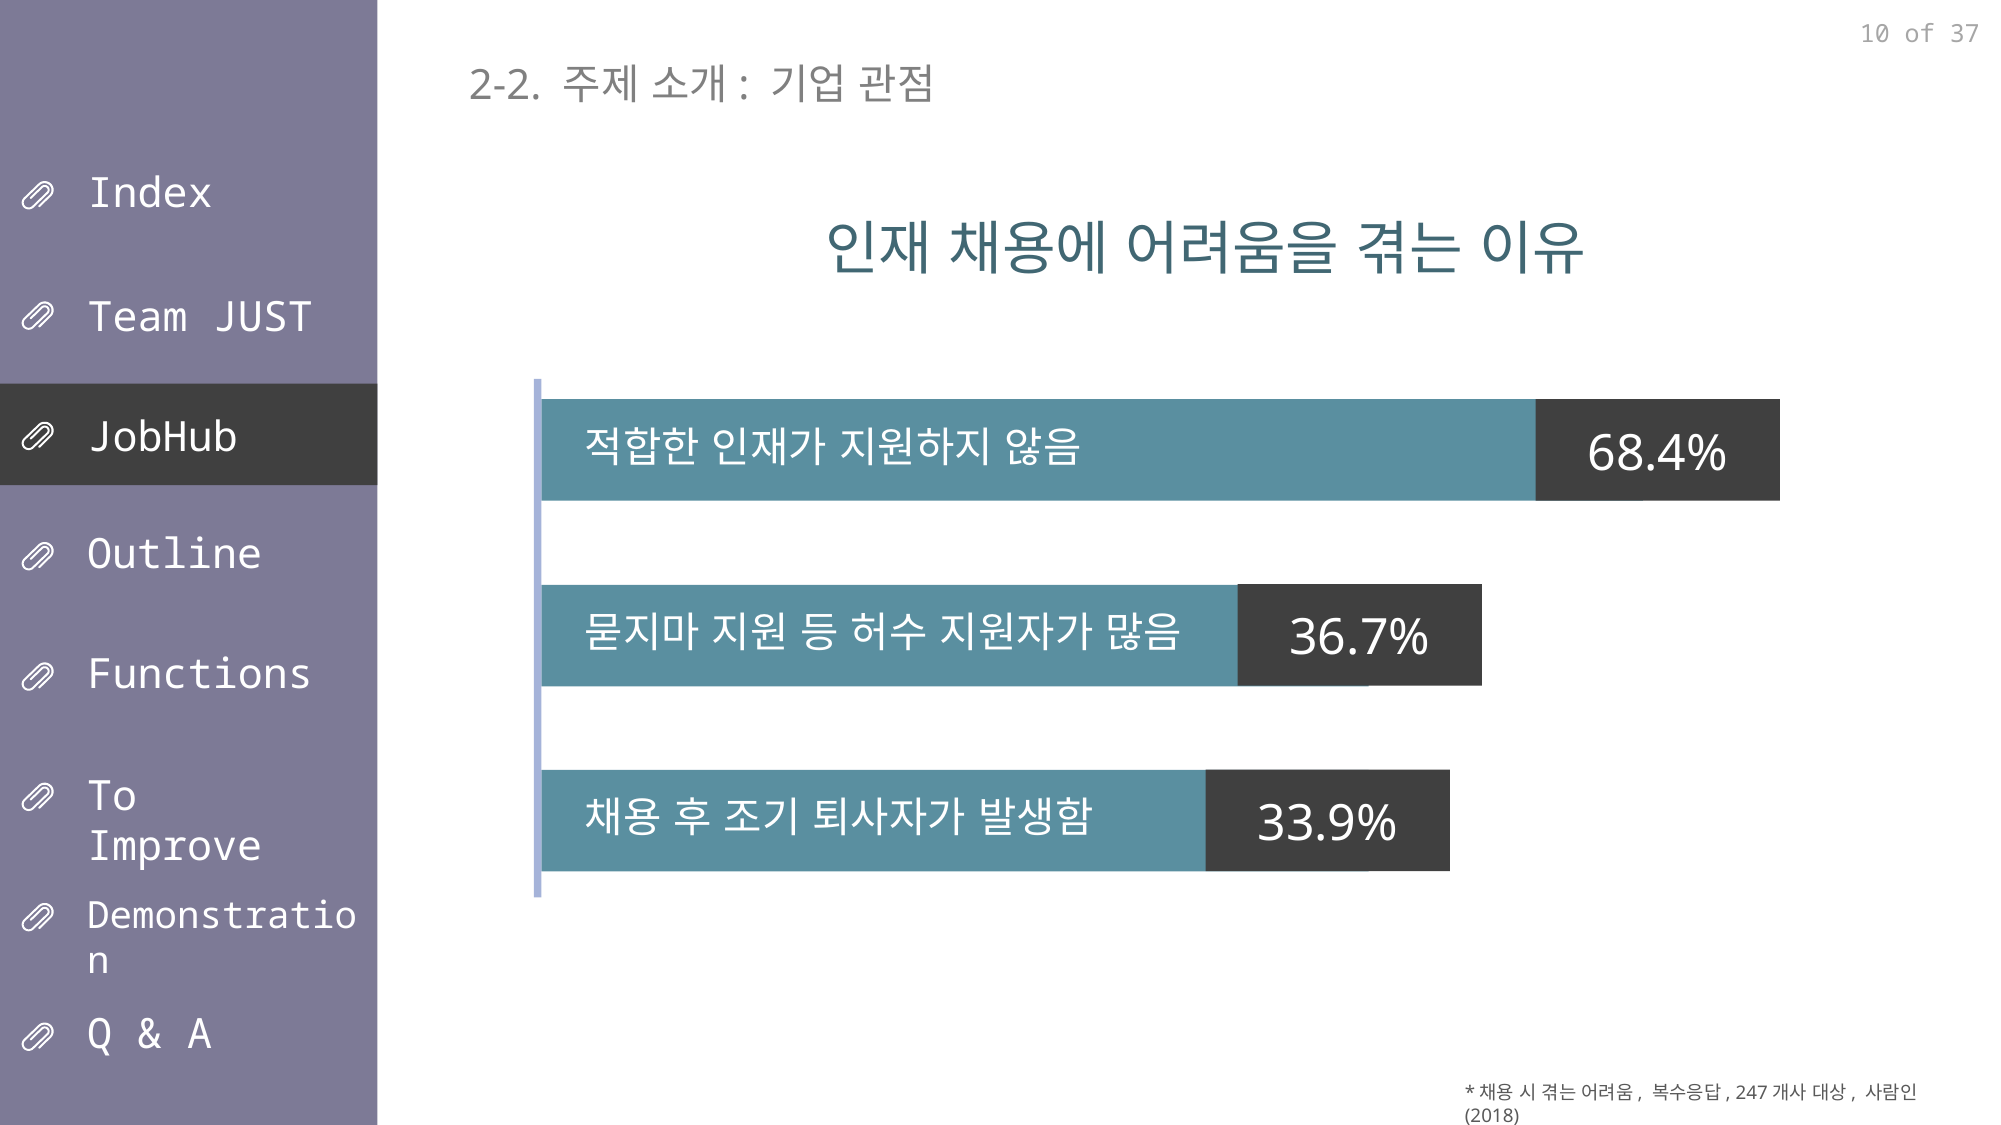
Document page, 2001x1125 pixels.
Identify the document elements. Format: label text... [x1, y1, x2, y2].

text_box [21, 301, 54, 330]
text_box Outline [72, 519, 347, 585]
text_box JobHub [72, 401, 348, 467]
text_box [21, 662, 54, 691]
text_box [21, 542, 54, 571]
text_box 적합한 인재가 지원하지 않음 [570, 413, 1273, 478]
text_box Demonstration [72, 883, 386, 989]
text_box Index [72, 158, 348, 224]
text_box [0, 486, 378, 1125]
text_box [0, 383, 378, 486]
text_box 채용 후 조기 퇴사자가 발생함 [570, 783, 1205, 849]
text_box 묻지마 지원 등 허수 지원자가 많음 [570, 598, 1237, 664]
text_box 33.9% [1205, 769, 1451, 872]
text_box [0, 0, 378, 383]
text_box Team JUST [72, 282, 348, 347]
text_box 36.7% [1237, 583, 1483, 687]
text_box [21, 1022, 54, 1051]
text_box [21, 782, 54, 812]
text_box [542, 769, 1205, 872]
text_box [21, 421, 54, 451]
text_box Q & A [72, 999, 347, 1065]
text_box 10 of 37 [1837, 10, 2000, 56]
text_box [542, 398, 1535, 502]
text_box [542, 584, 1237, 687]
text_box 68.4% [1535, 398, 1781, 502]
text_box 2-2. 주제 소개: 기업 관점 [454, 50, 1079, 116]
text_box 인재 채용에 어려움을 겪는 이유 [727, 143, 1684, 289]
text_box [21, 181, 54, 210]
text_box Functions [72, 639, 348, 705]
text_box To Improve [72, 760, 347, 876]
text_box [21, 903, 54, 932]
text_box *채용 시 겪는 어려움, 복수응답, 247개사 대상, 사람인(2018) [1449, 1073, 1982, 1125]
text_box [533, 378, 542, 898]
